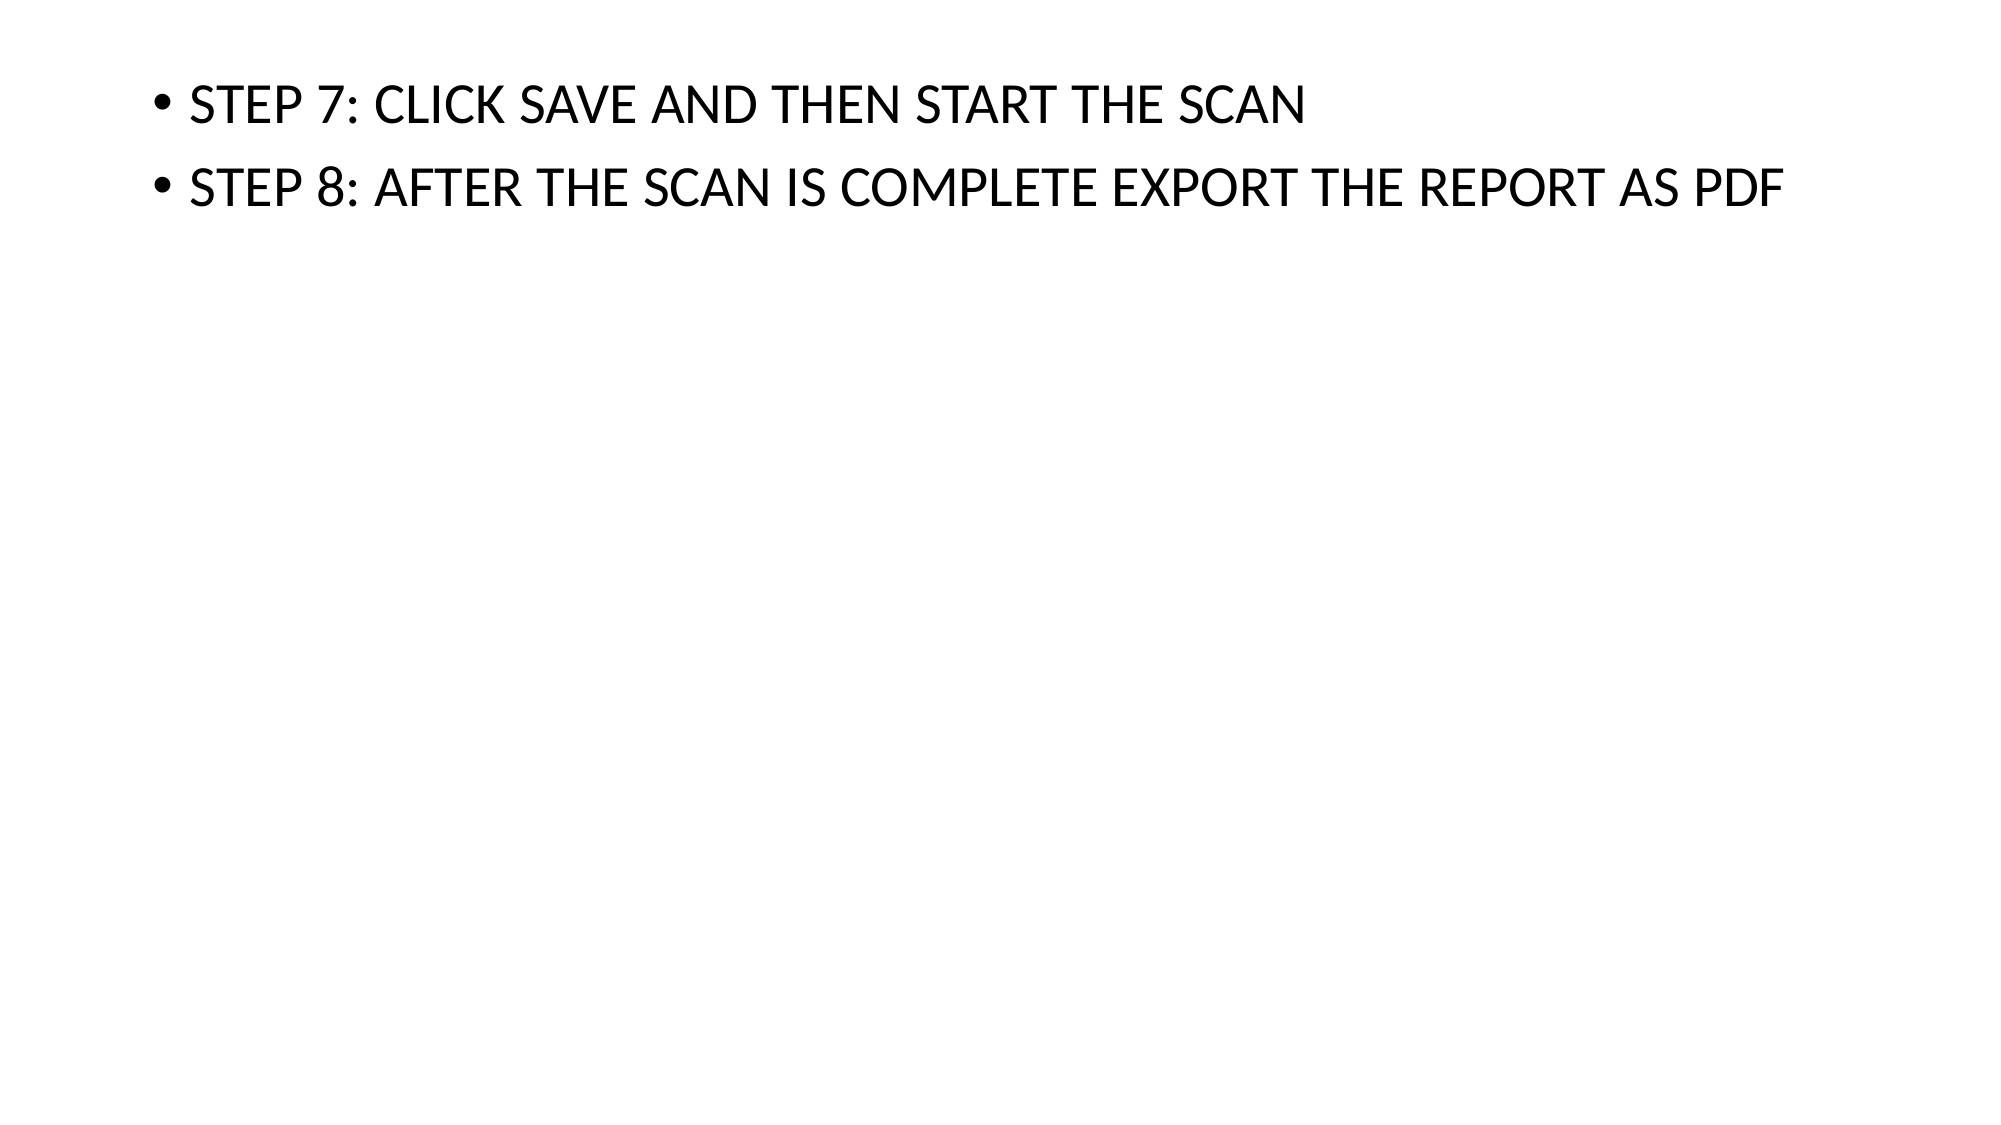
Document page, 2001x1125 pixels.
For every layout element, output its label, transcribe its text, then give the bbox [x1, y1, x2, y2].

list STEP 7: CLICK SAVE AND THEN START THE SCAN STEP 8: AFTER THE SCAN IS COMPLETE EXPORT THE REPORT AS PDF [137, 65, 1863, 1014]
